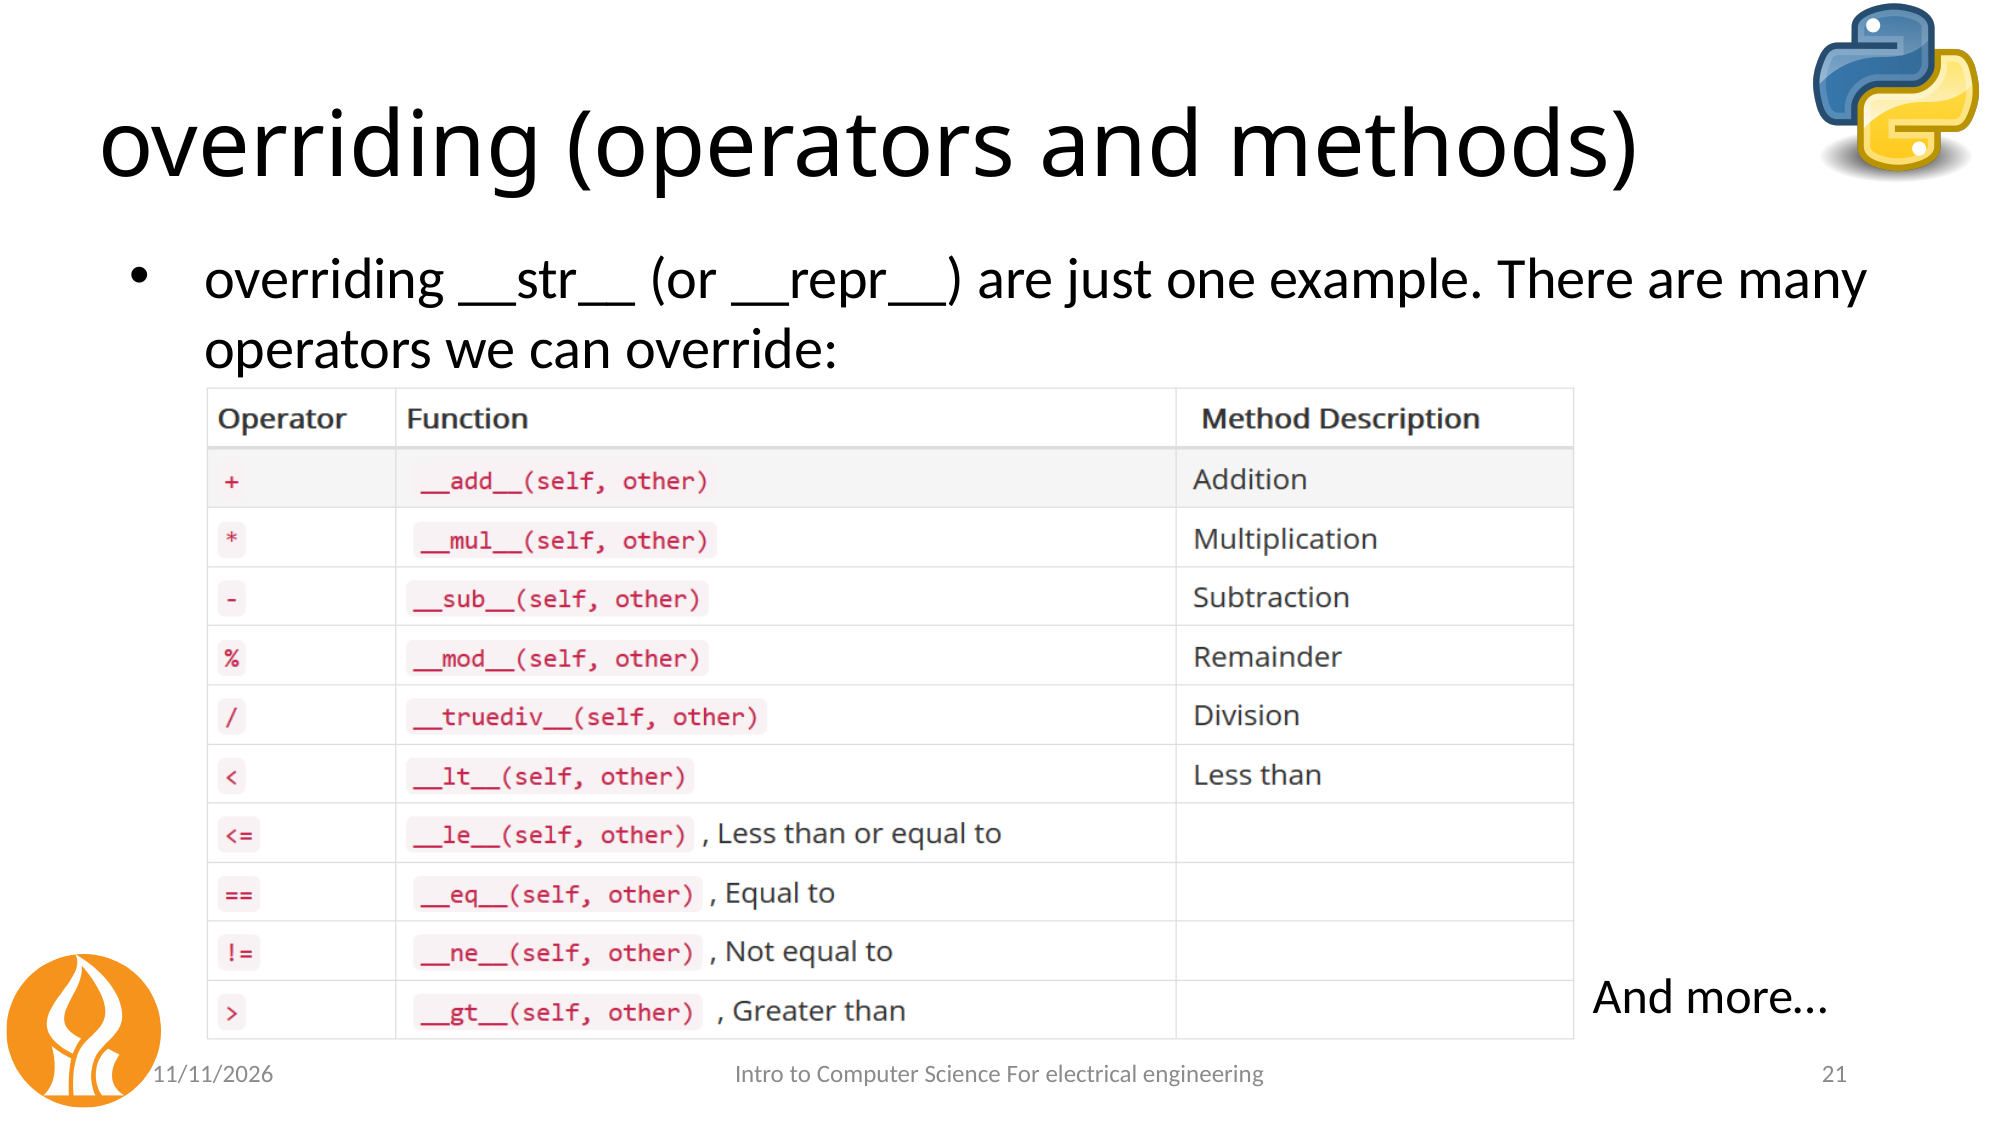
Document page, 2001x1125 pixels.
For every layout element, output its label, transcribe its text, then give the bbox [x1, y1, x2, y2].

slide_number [137, 1042, 588, 1103]
text_box And more… [1577, 968, 1863, 1073]
footer Intro to Computer Science For electrical engineering [662, 1043, 1338, 1103]
picture [1802, 0, 1990, 187]
title overriding (operators and methods) [83, 37, 1809, 256]
picture [1, 948, 165, 1111]
picture [202, 383, 1578, 1043]
slide_number 21 [1412, 1043, 1863, 1103]
text_box overriding __str__ (or __repr__) are just one example. There are many operators we can override: [114, 232, 1932, 388]
